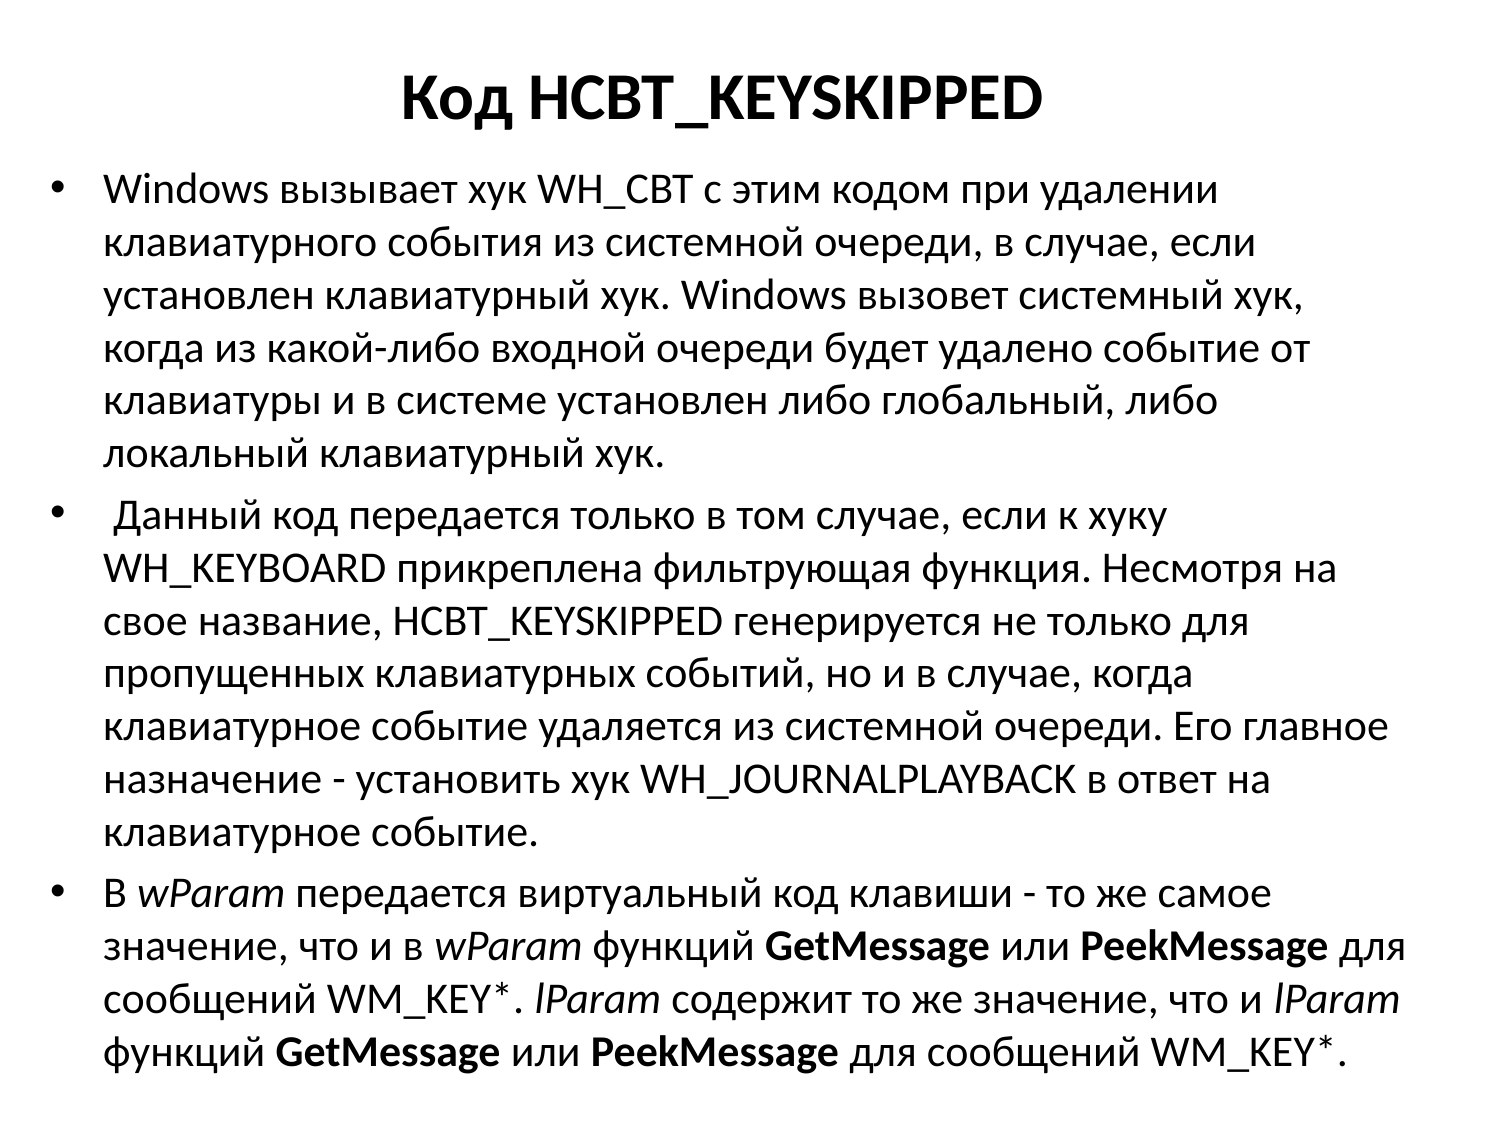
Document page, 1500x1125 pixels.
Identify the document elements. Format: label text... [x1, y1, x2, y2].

title Код HCBT_KEYSKIPPED [75, 45, 1372, 141]
list Windows вызывает хук WH_CBT с этим кодом при удалении клавиатурного события из системной очереди, в случае, если установлен клавиатурный хук. Windows вызовет системный хук, когда из какой-либо входной очереди будет удалено событие от клавиатуры и в системе установлен либо глобальный, либо локальный клавиатурный хук. Данный код передается только в том случае, если к хуку WH_KEYBOARD прикреплена фильтрующая функция. Несмотря на свое название, HCBT_KEYSKIPPED генерируется не только для пропущенных клавиатурных событий, но и в случае, когда клавиатурное событие удаляется из системной очереди. Его главное назначение - установить хук WH_JOURNALPLAYBACK в ответ на клавиатурное событие. В wParam передается виртуальный код клавиши - то же самое значение, что и в wParam функций GetMessage или PeekMessage для сообщений WM_KEY*. lParam содержит то же значение, что и lParam функций GetMessage или PeekMessage для сообщений WM_KEY*. [35, 152, 1425, 1125]
